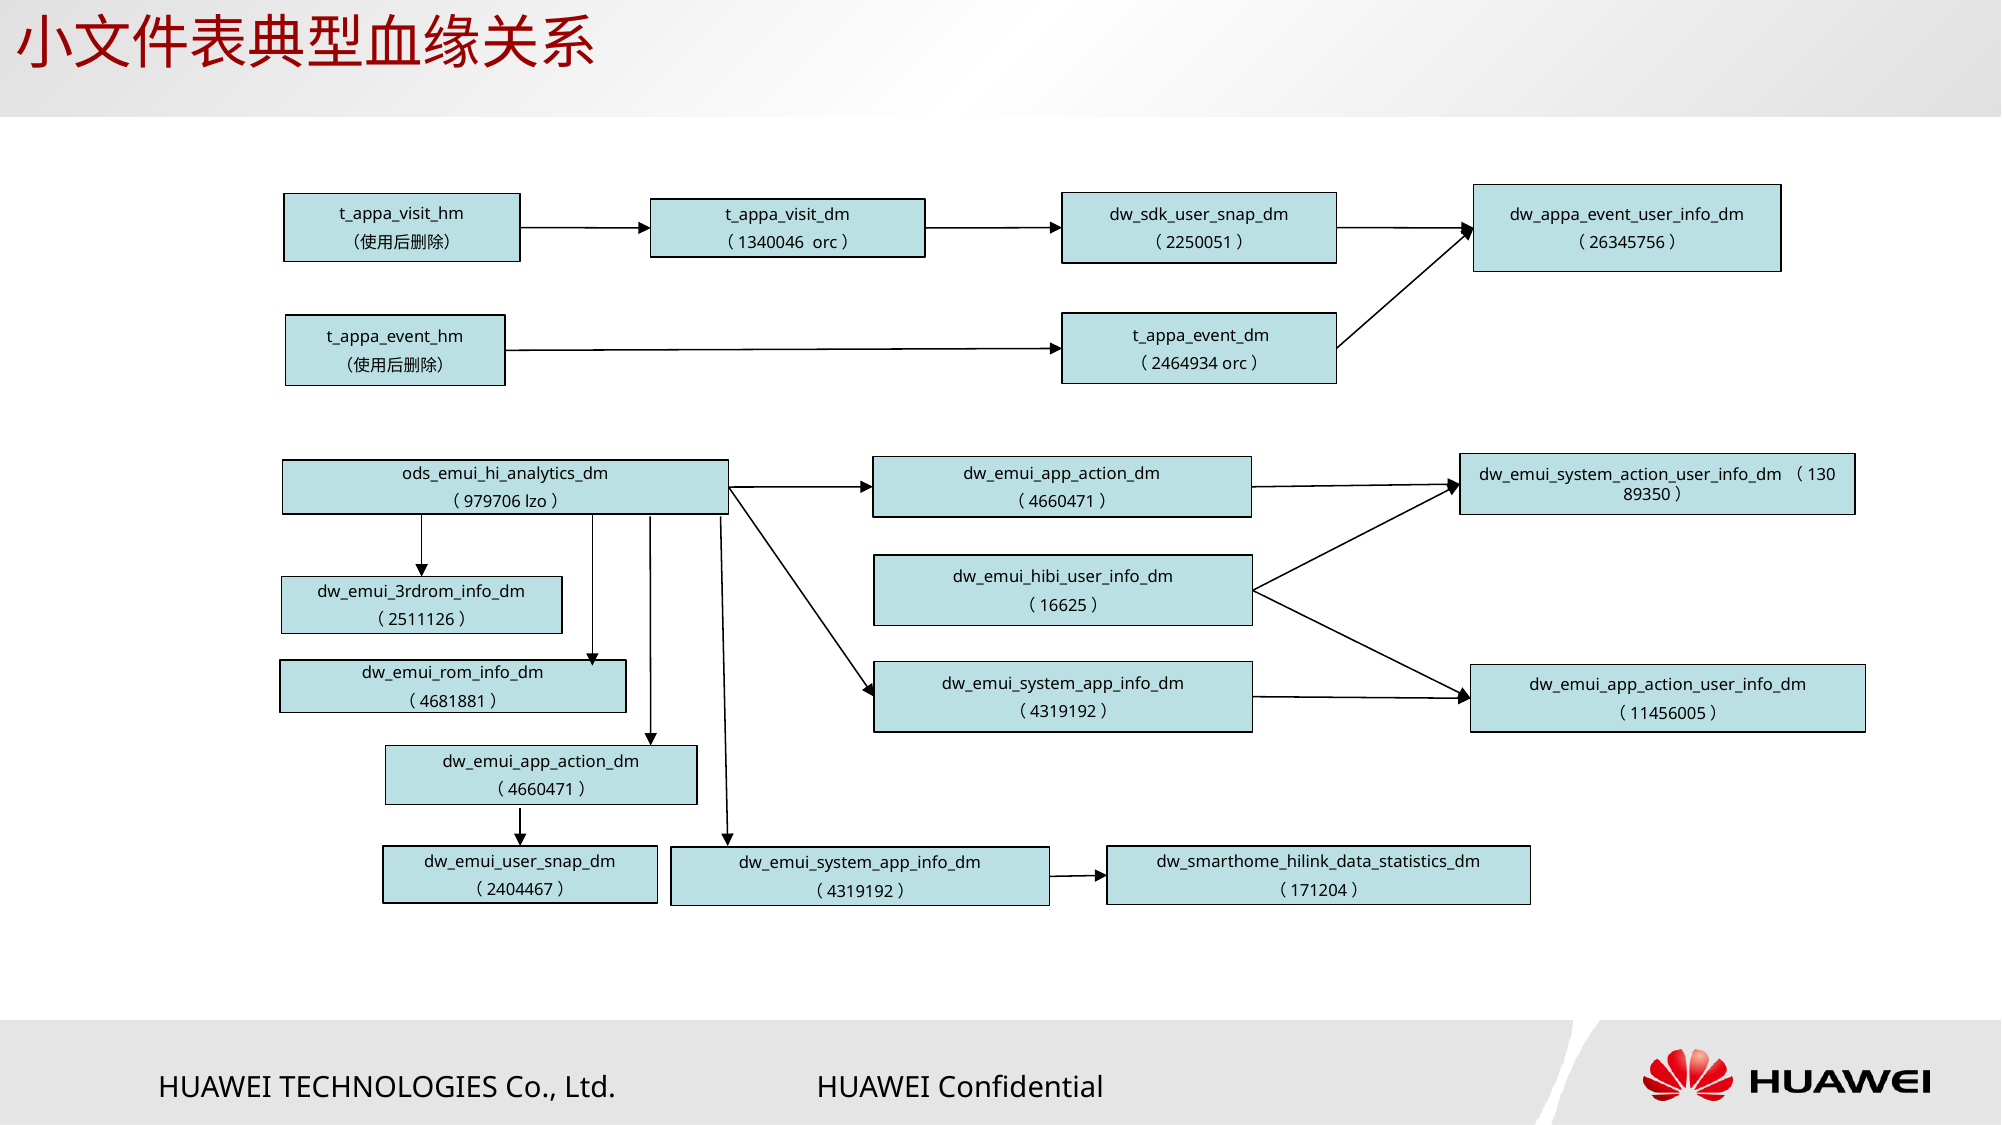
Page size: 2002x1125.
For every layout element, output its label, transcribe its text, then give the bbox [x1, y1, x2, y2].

picture [0, 1020, 2001, 1125]
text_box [279, 184, 1866, 906]
title 小文件表典型血缘关系 [0, 0, 1766, 82]
